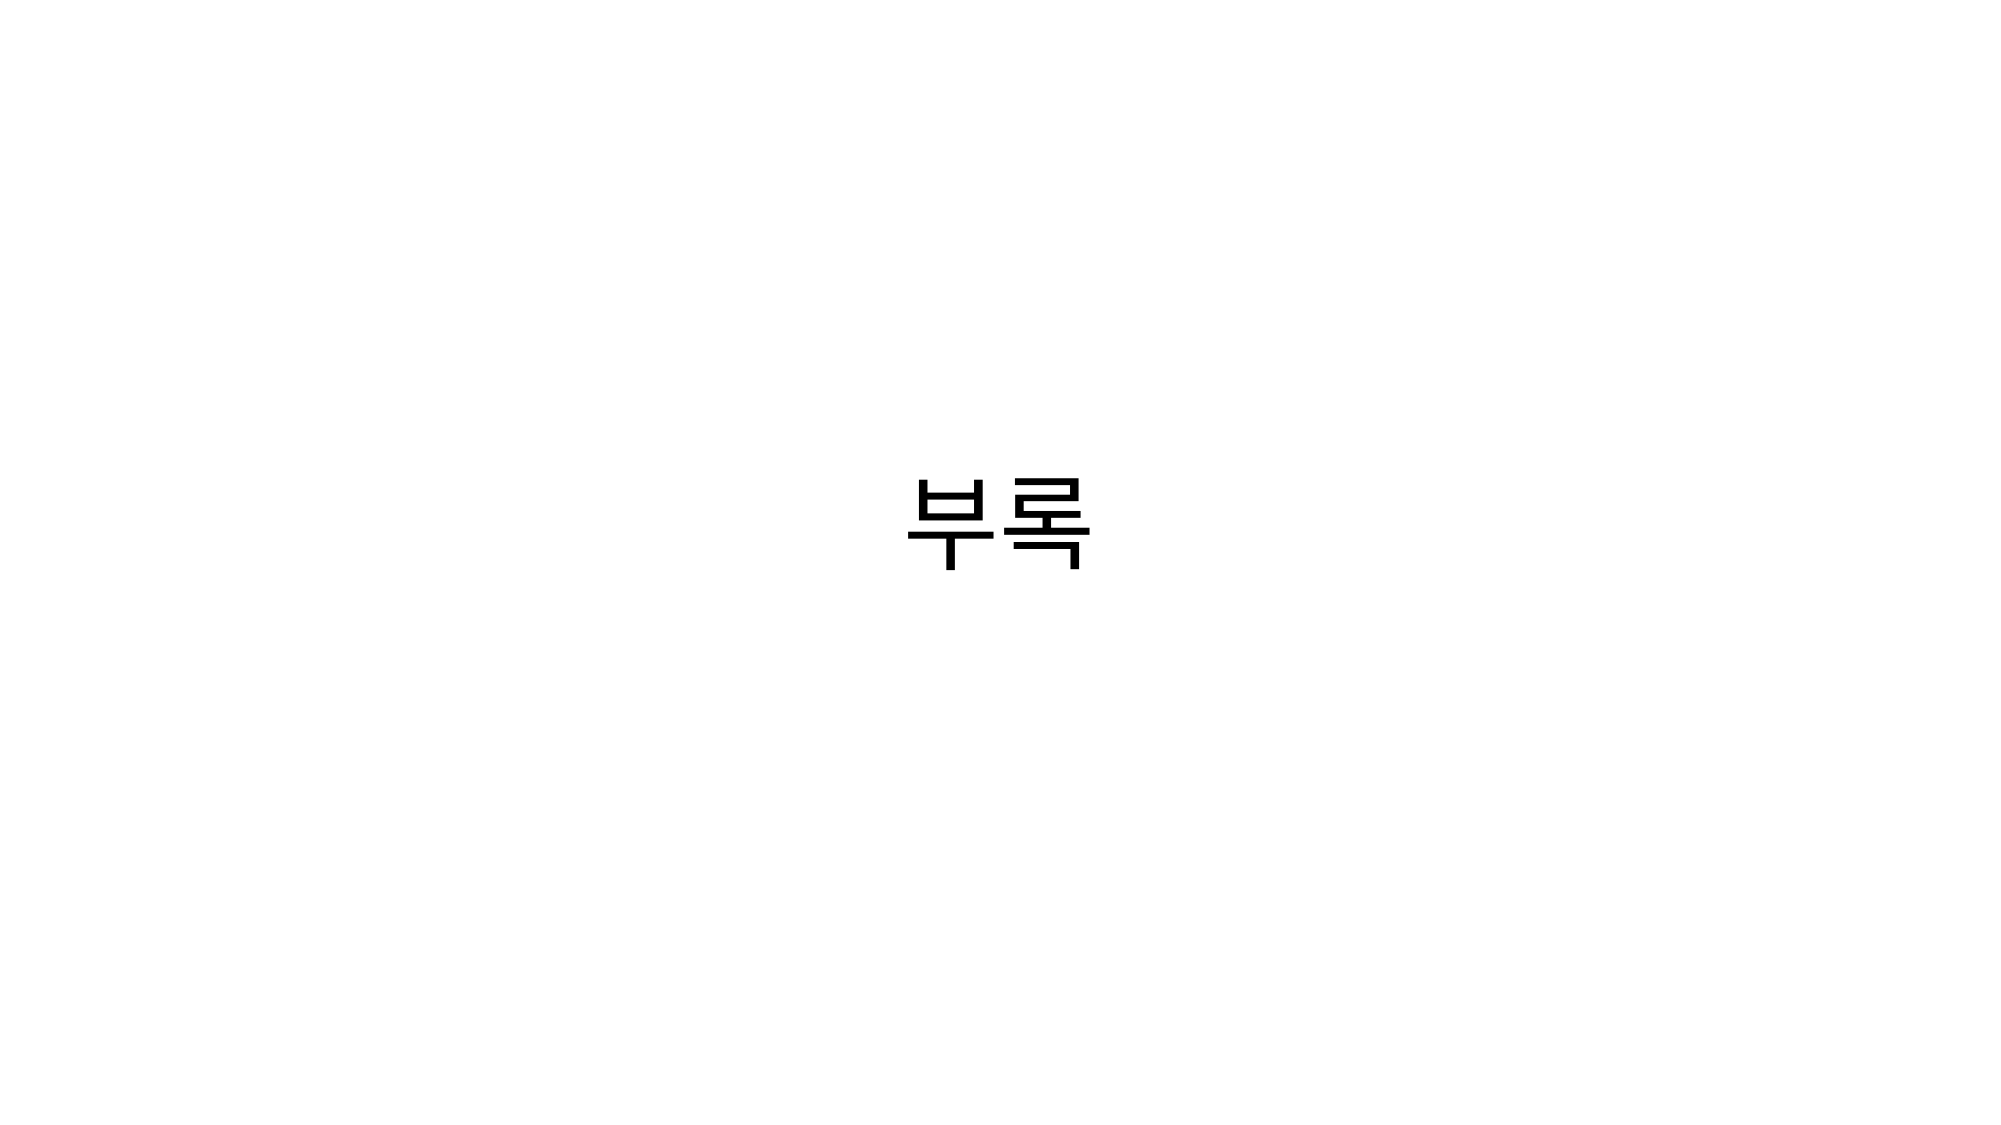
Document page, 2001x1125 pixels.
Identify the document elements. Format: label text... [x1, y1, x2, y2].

list 부록 [137, 52, 1863, 1014]
